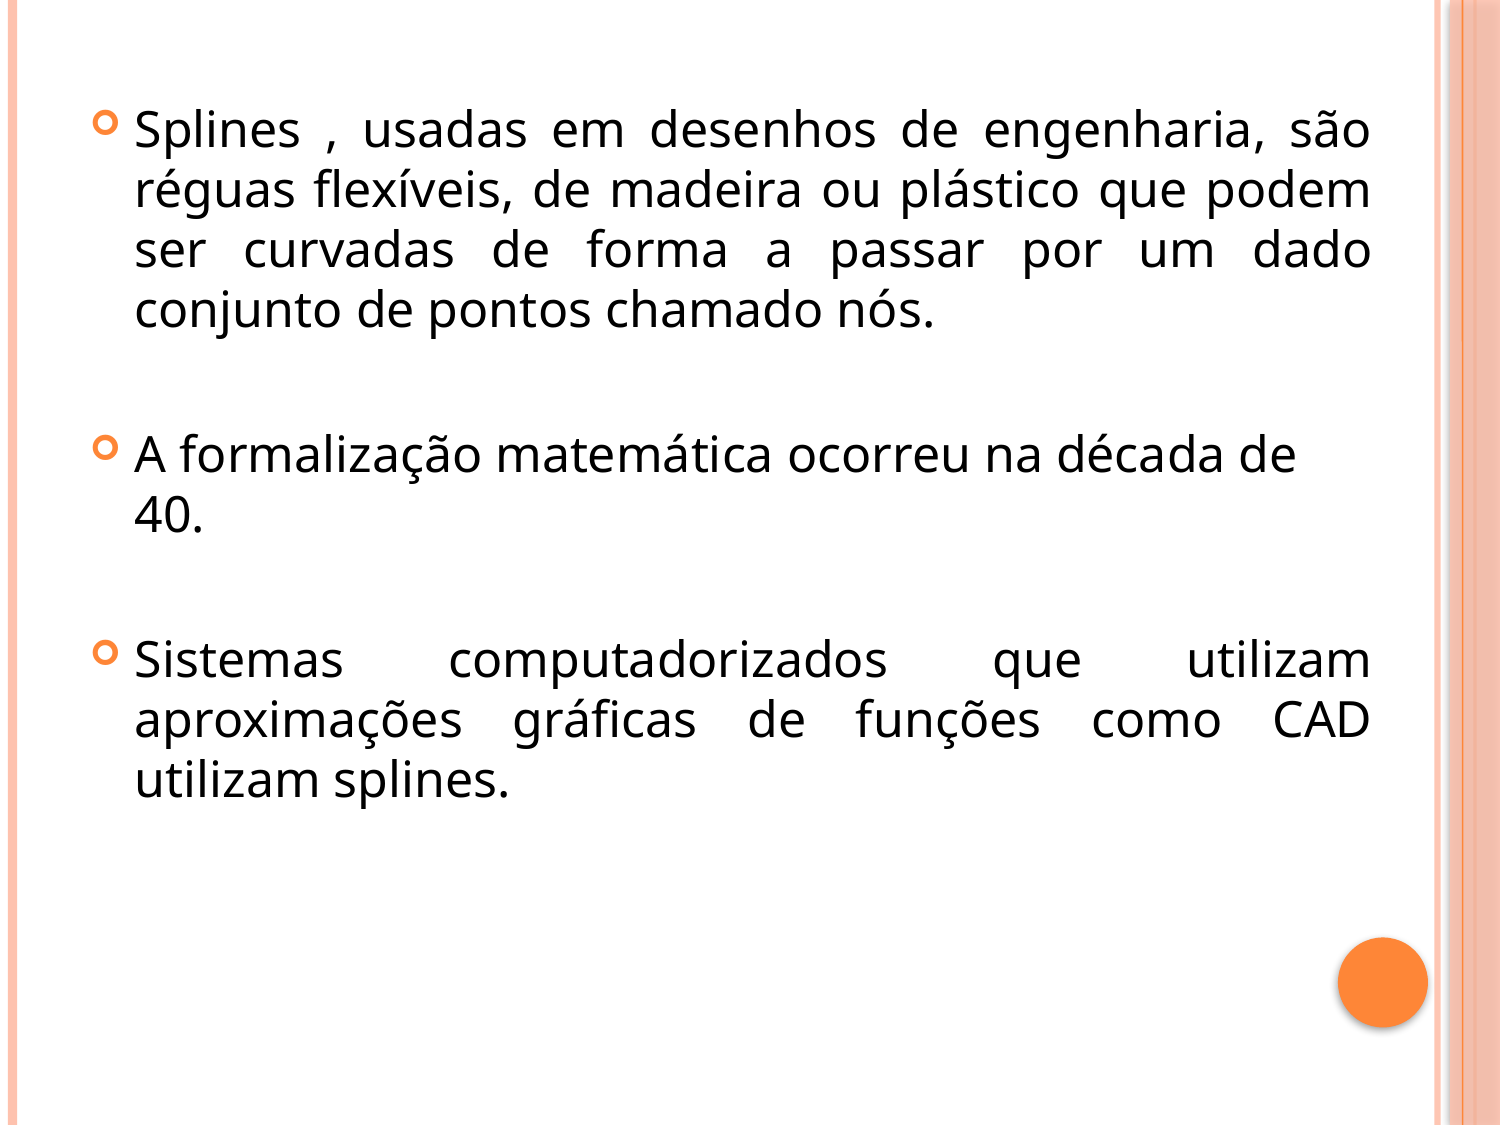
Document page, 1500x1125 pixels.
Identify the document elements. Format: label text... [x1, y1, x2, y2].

list Splines , usadas em desenhos de engenharia, são réguas flexíveis, de madeira ou plástico que podem ser curvadas de forma a passar por um dado conjunto de pontos chamado nós. A formalização matemática ocorreu na década de 40. Sistemas computadorizados que utilizam aproximações gráficas de funções como CAD utilizam splines. [75, 90, 1388, 1062]
